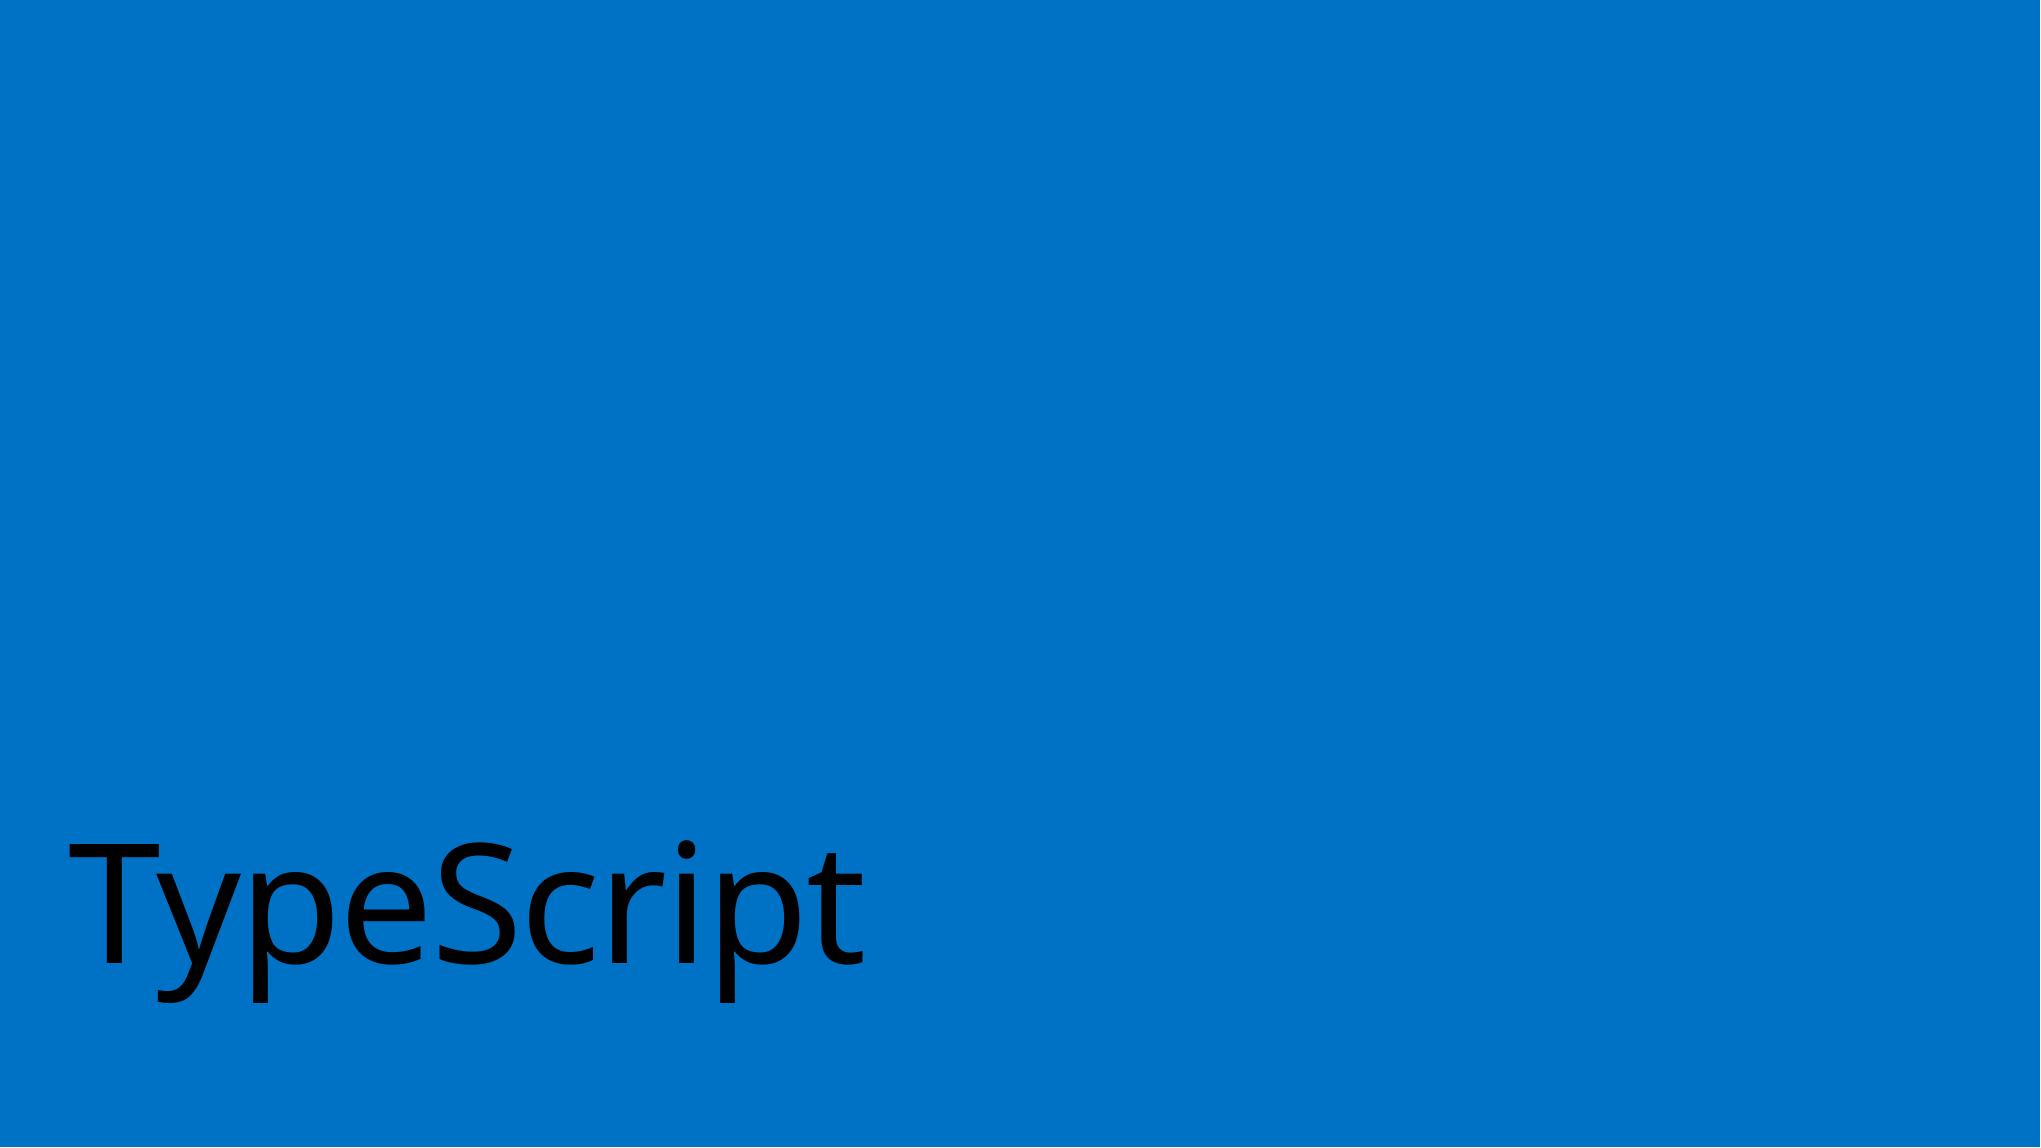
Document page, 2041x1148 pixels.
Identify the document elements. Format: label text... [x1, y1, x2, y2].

title TypeScript [45, 804, 1996, 1106]
